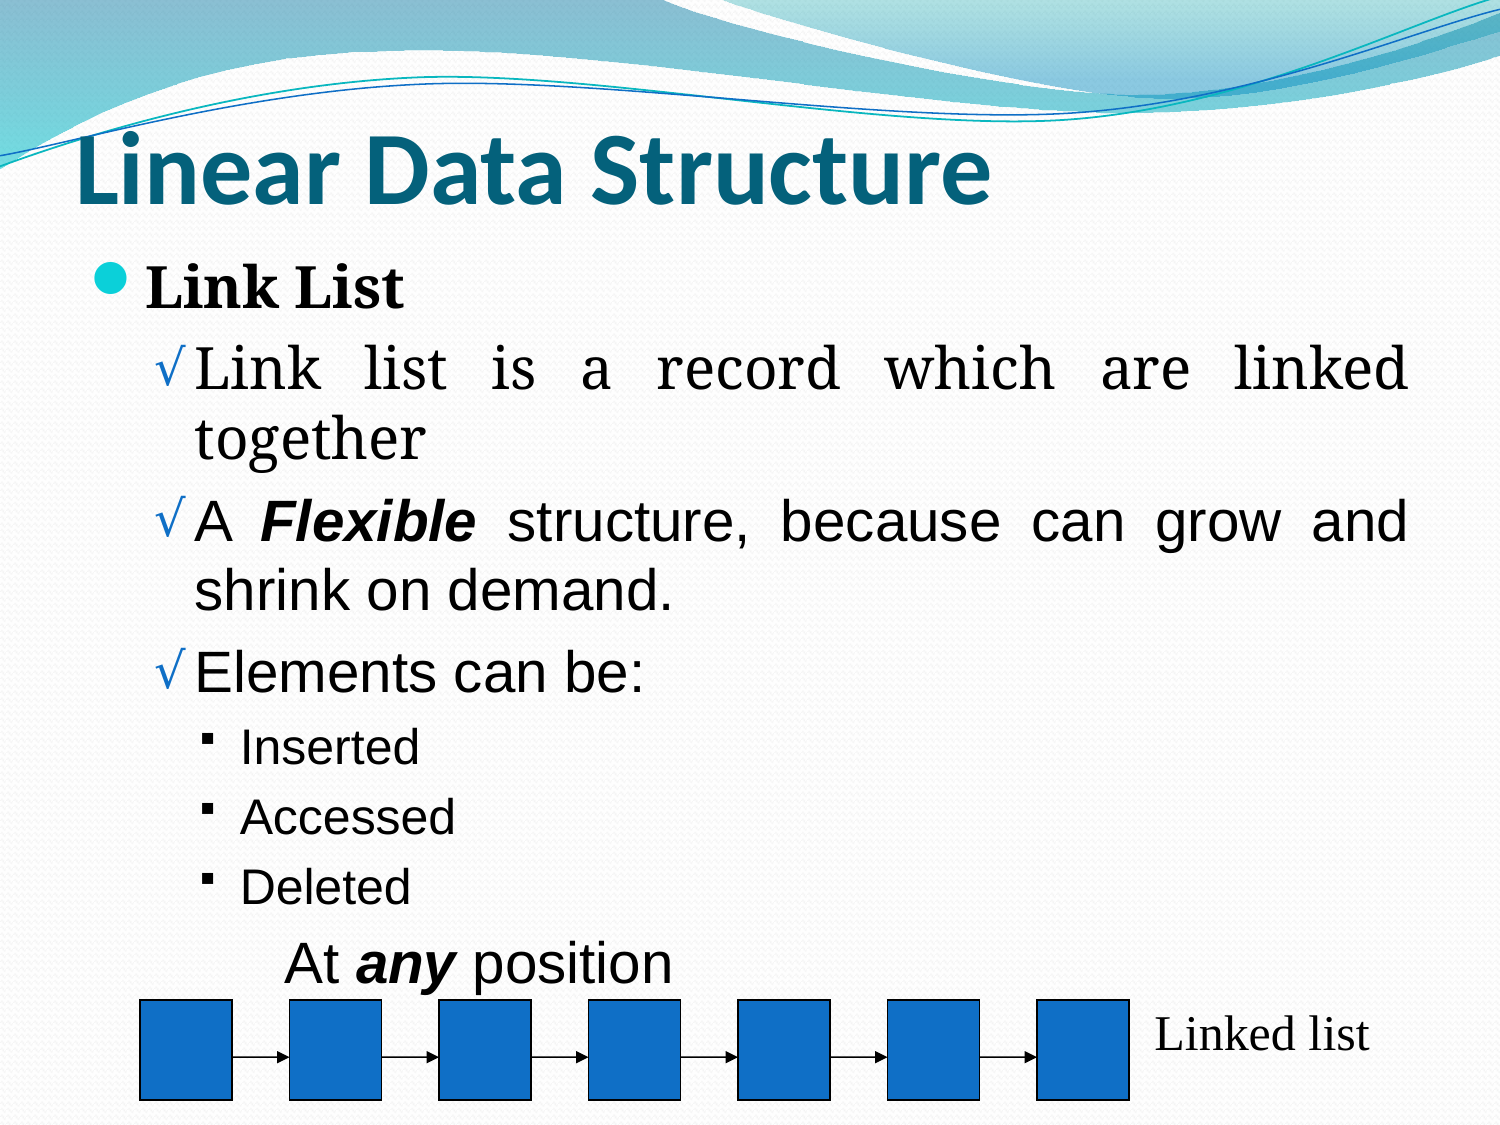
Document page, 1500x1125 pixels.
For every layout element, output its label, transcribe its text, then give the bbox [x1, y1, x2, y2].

list Link List Link list is a record which are linked together A Flexible structure, because can grow and shrink on demand. Elements can be: Inserted Accessed Deleted At any position [75, 242, 1425, 1050]
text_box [139, 993, 1376, 1101]
title Linear Data Structure [75, 87, 1425, 225]
